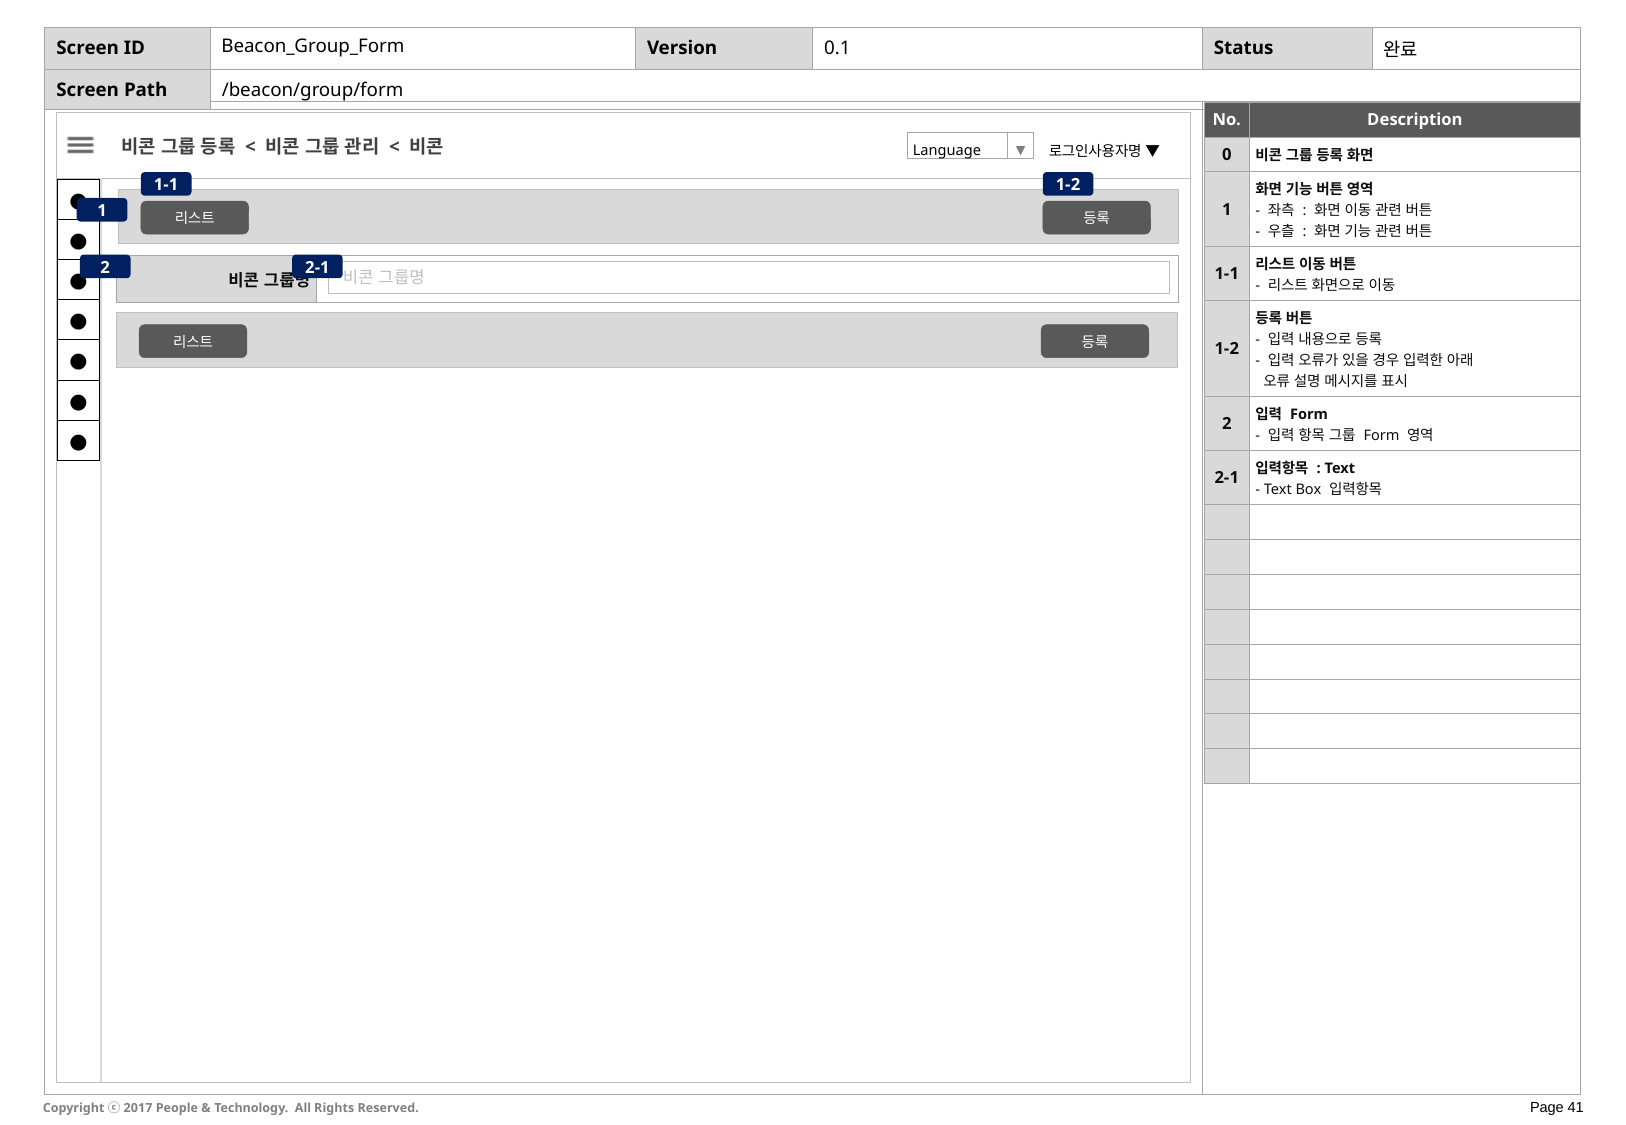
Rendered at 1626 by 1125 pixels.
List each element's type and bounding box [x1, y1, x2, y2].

table_cell [58, 300, 99, 339]
table_header [1205, 103, 1249, 137]
table_cell [1250, 301, 1580, 396]
table_cell [1205, 397, 1249, 450]
table_cell [1250, 397, 1580, 450]
table_cell [1250, 714, 1580, 748]
table_cell [1250, 749, 1580, 783]
table_cell [1250, 505, 1580, 539]
table_cell [1250, 680, 1580, 713]
table_cell [1250, 575, 1580, 609]
table_cell [1250, 645, 1580, 679]
table_cell [1250, 138, 1580, 171]
table_cell [58, 260, 99, 299]
table_cell [1250, 610, 1580, 644]
table_cell [1250, 451, 1580, 504]
picture [60, 126, 100, 163]
table_cell [45, 70, 210, 109]
table_header [1250, 103, 1580, 137]
table_cell [58, 421, 99, 460]
table_cell [1205, 301, 1249, 396]
text_box [56, 112, 1191, 1083]
table_cell [58, 340, 99, 380]
table_header [1203, 28, 1372, 69]
table_cell [1205, 680, 1249, 713]
table_cell [1205, 451, 1249, 504]
table_cell [1205, 645, 1249, 679]
text_box [289, 252, 1170, 294]
table_cell [1205, 610, 1249, 644]
table_cell [1205, 138, 1249, 171]
table_cell [1250, 540, 1580, 574]
table_header [317, 256, 1178, 302]
table_cell [1205, 172, 1249, 246]
table_header [117, 256, 316, 302]
table_cell [58, 220, 99, 259]
table_header [45, 28, 210, 69]
table_header [58, 180, 99, 219]
table_cell [58, 381, 99, 420]
table_cell [1205, 714, 1249, 748]
text_box [116, 312, 1177, 368]
table_cell [1205, 540, 1249, 574]
table_header [1373, 28, 1580, 69]
table_cell [1205, 749, 1249, 783]
table_cell [1205, 575, 1249, 609]
table_cell [211, 70, 1580, 109]
table_cell [1250, 172, 1580, 246]
table_cell [1250, 247, 1580, 300]
table_cell [1205, 247, 1249, 300]
table_cell [1205, 505, 1249, 539]
title [205, 25, 1203, 66]
